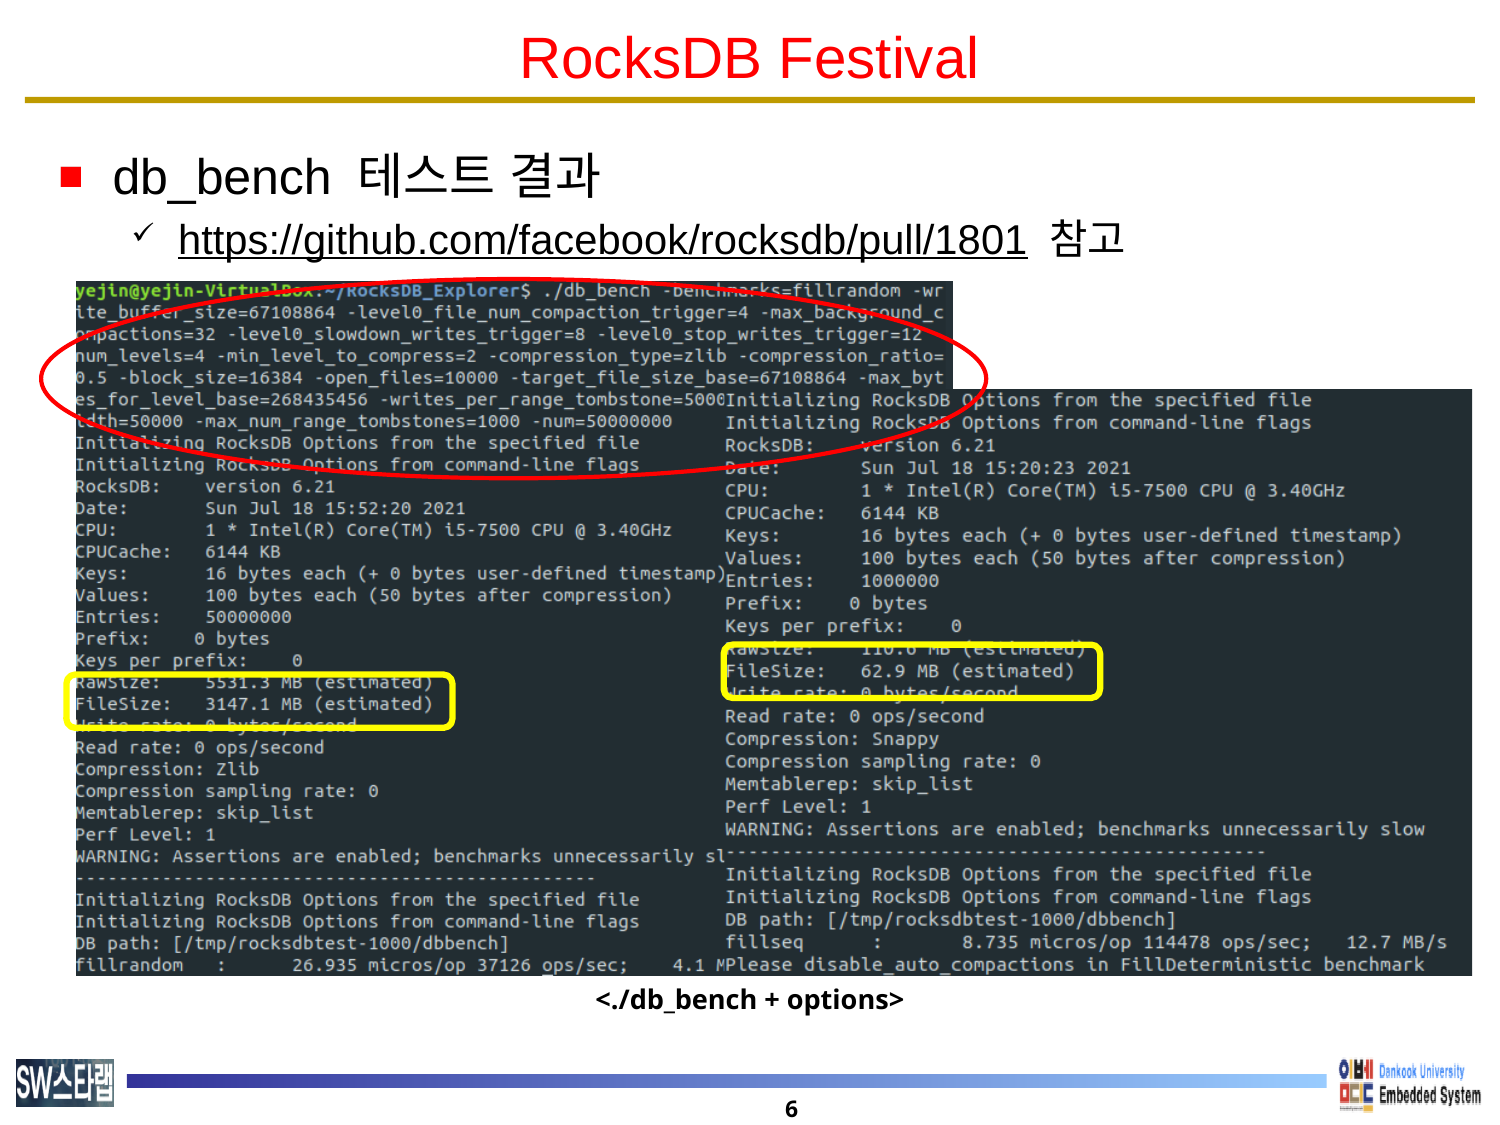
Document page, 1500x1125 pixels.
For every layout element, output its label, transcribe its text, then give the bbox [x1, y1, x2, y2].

text_box 6 [631, 1087, 952, 1125]
text_box <./db_bench + options> [580, 984, 920, 1023]
picture [76, 281, 1473, 976]
picture [1333, 1056, 1484, 1113]
text_box [41, 343, 71, 414]
list db_bench 테스트 결과 https://github.com/facebook/rocksdb/pull/1801 참고 [41, 137, 1459, 387]
text_box [957, 344, 987, 387]
picture [16, 1059, 114, 1107]
title RocksDB Festival [24, 12, 1475, 100]
picture [56, 162, 81, 187]
text_box [66, 675, 71, 727]
list db_bench 테스트 결과 https://github.com/facebook/rocksdb/pull/1801 참고 [41, 385, 1459, 1038]
